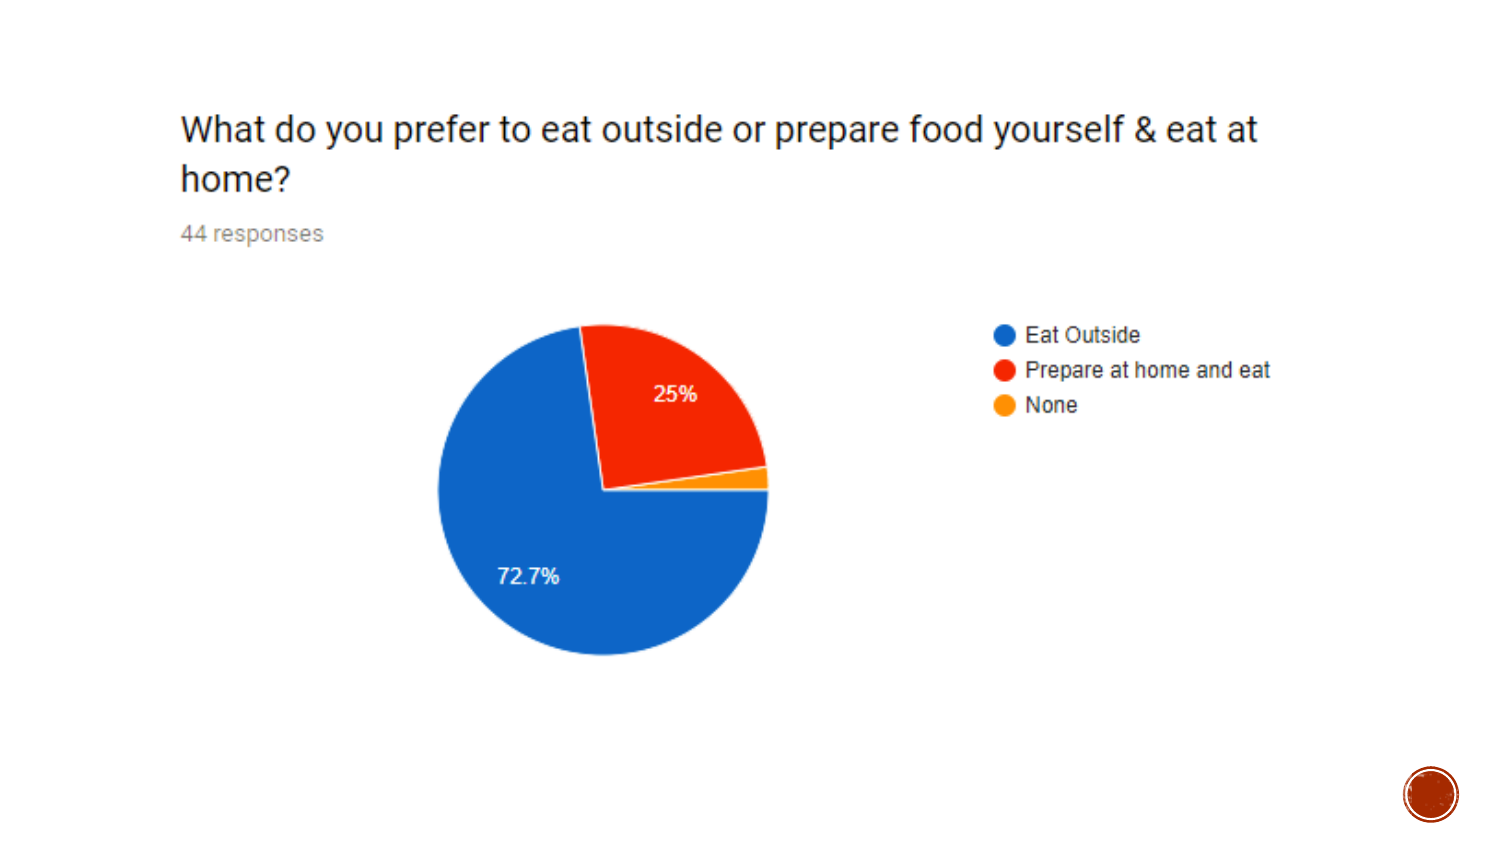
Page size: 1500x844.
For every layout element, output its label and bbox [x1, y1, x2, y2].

list [158, 70, 1343, 739]
